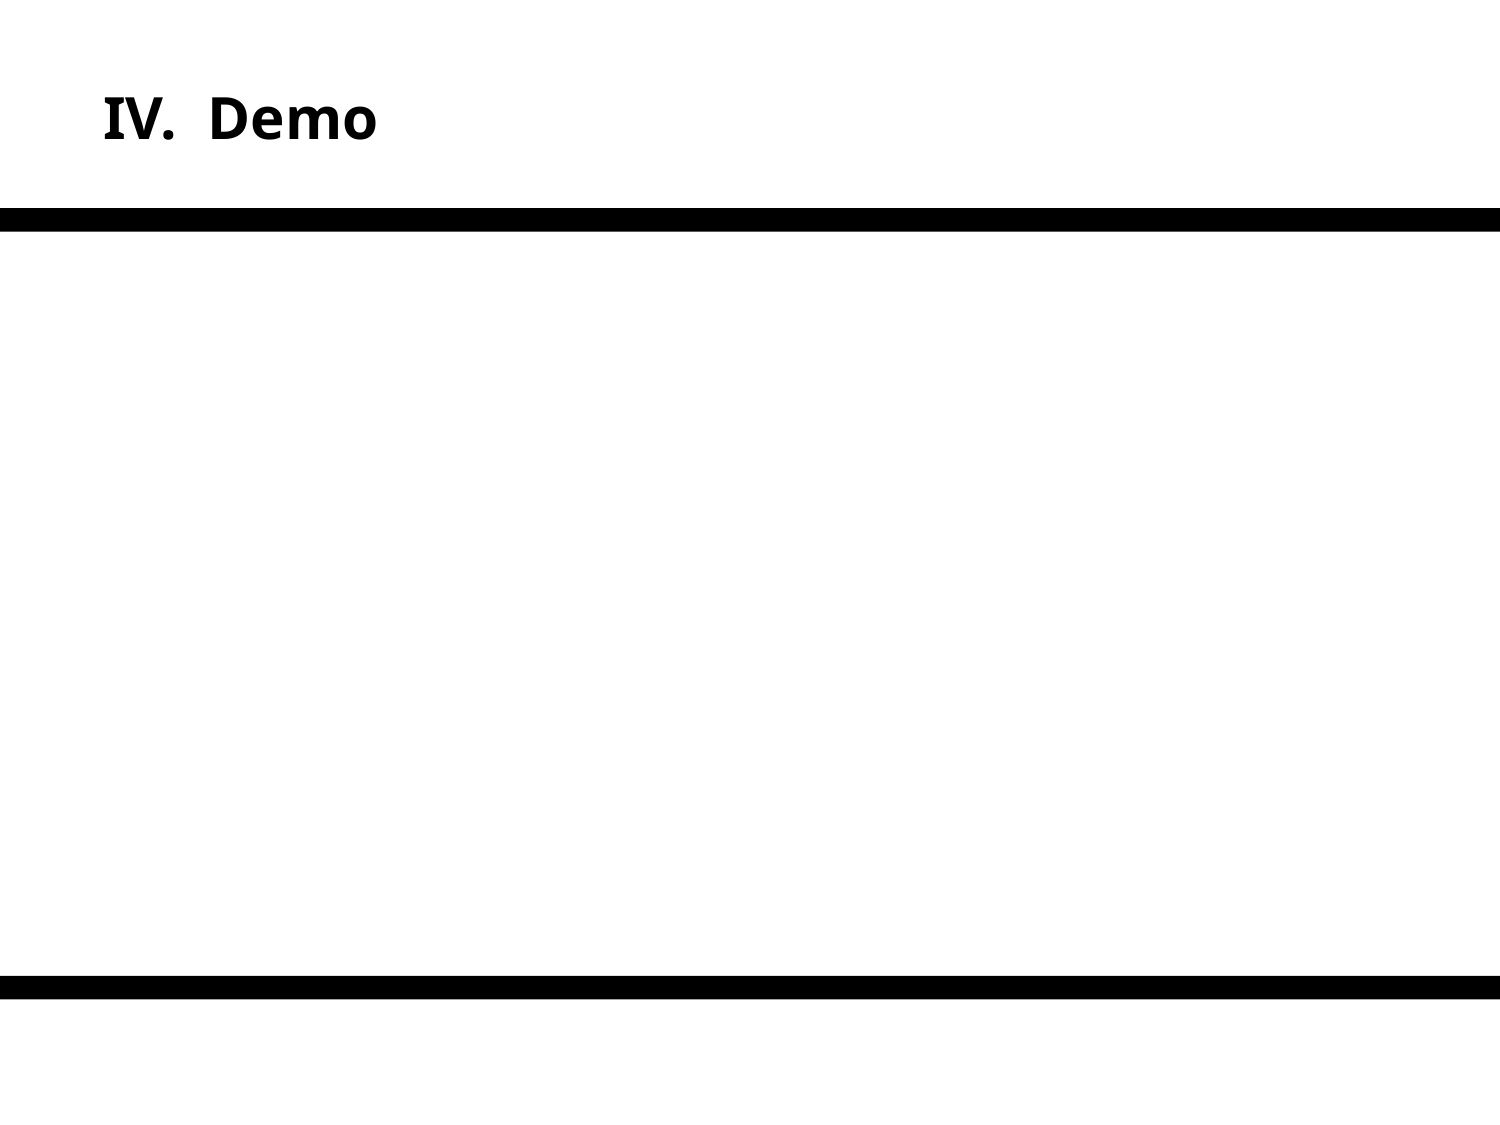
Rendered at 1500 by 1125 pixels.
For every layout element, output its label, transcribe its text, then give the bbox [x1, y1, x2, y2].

text_box [0, 974, 1500, 1002]
text_box [0, 206, 1500, 234]
text_box IV. Demo [88, 73, 928, 159]
